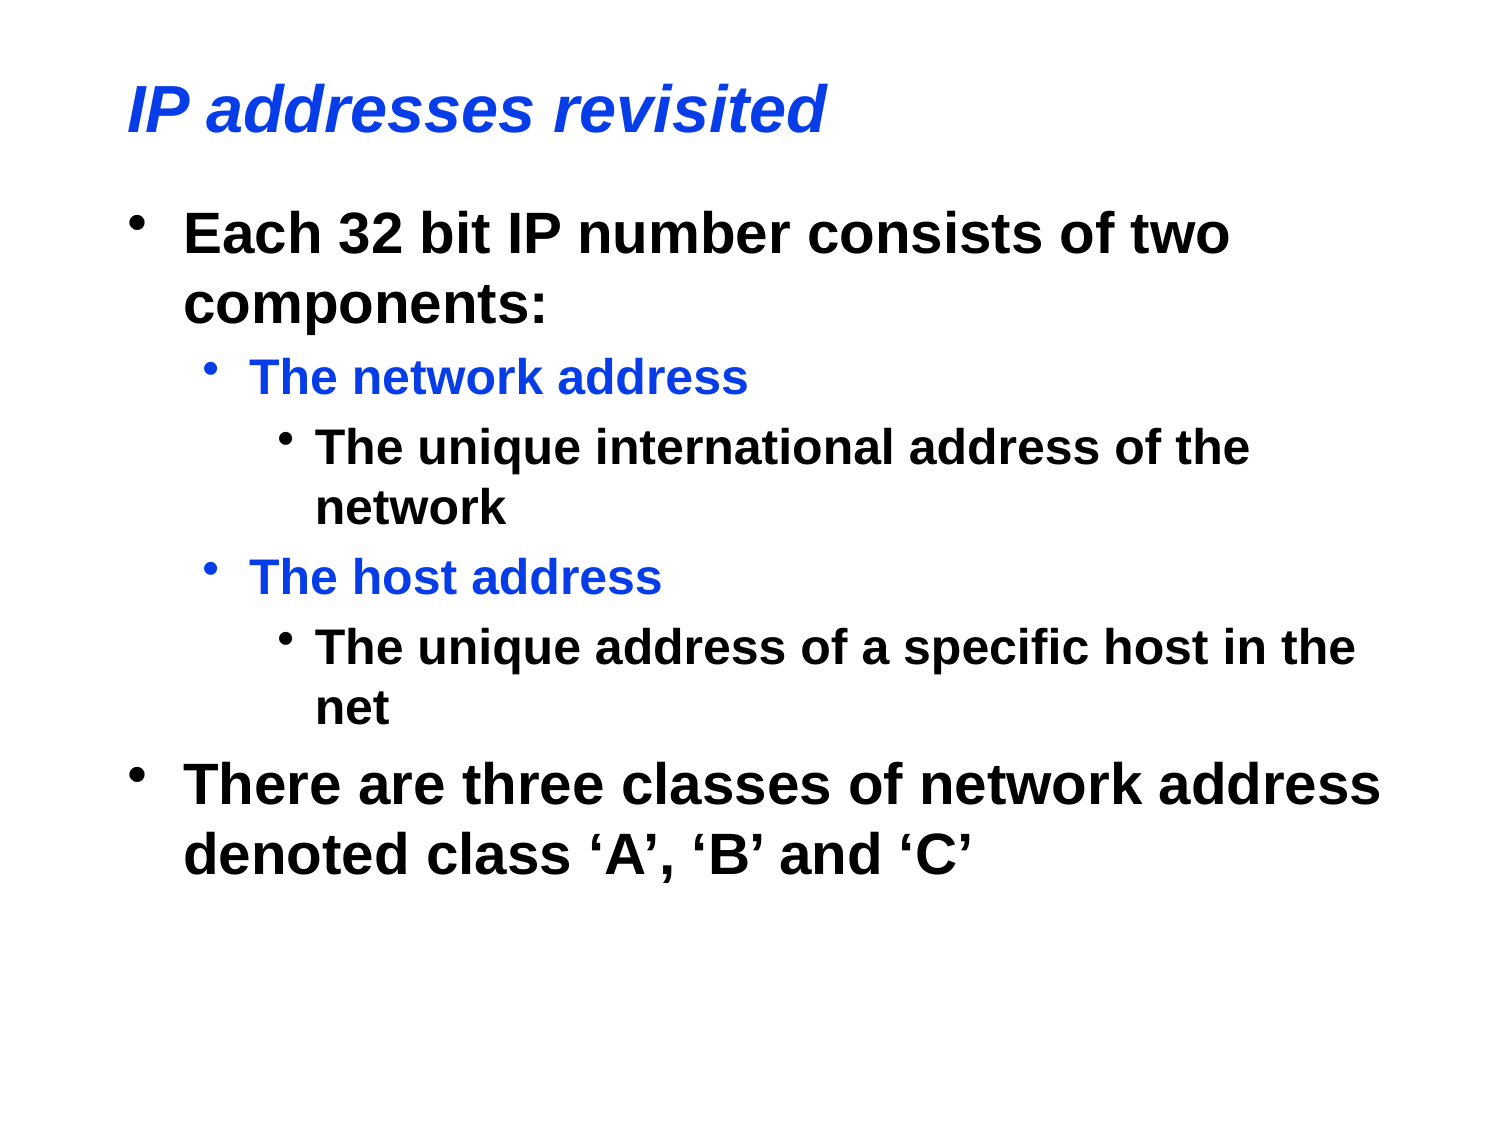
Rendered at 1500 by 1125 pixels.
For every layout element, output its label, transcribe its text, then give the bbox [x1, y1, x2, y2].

title IP addresses revisited [111, 49, 1388, 163]
list Each 32 bit IP number consists of two components: The network address The unique international address of the network The host address The unique address of a specific host in the net There are three classes of network address denoted class ‘A’, ‘B’ and ‘C’ [111, 186, 1401, 1088]
